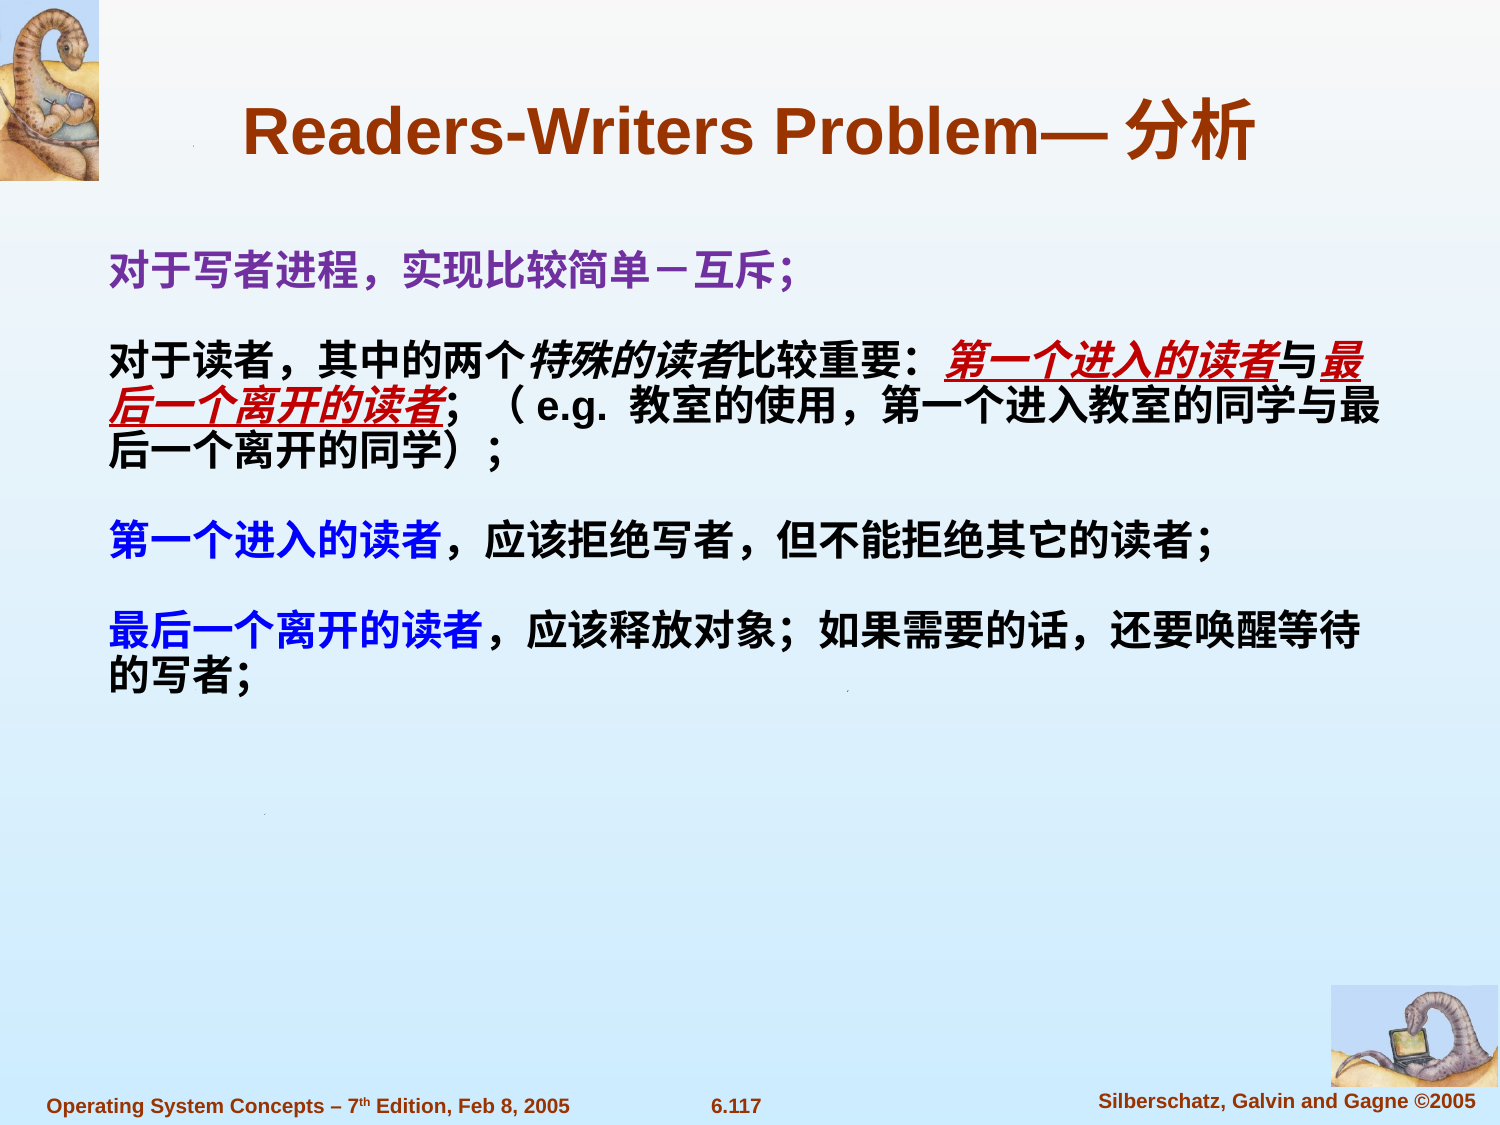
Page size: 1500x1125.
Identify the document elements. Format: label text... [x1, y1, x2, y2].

picture [1331, 985, 1498, 1087]
list 对于写者进程，实现比较简单－互斥； 对于读者，其中的两个特殊的读者比较重要：第一个进入的读者与最后一个离开的读者；（e.g. 教室的使用，第一个进入教室的同学与最后一个离开的同学）； 第一个进入的读者，应该拒绝写者，但不能拒绝其它的读者； 最后一个离开的读者，应该释放对象；如果需要的话，还要唤醒等待的写者； [93, 242, 1407, 993]
text_box Readers-Writers Problem—分析 [112, 75, 1388, 175]
picture [0, 0, 99, 181]
